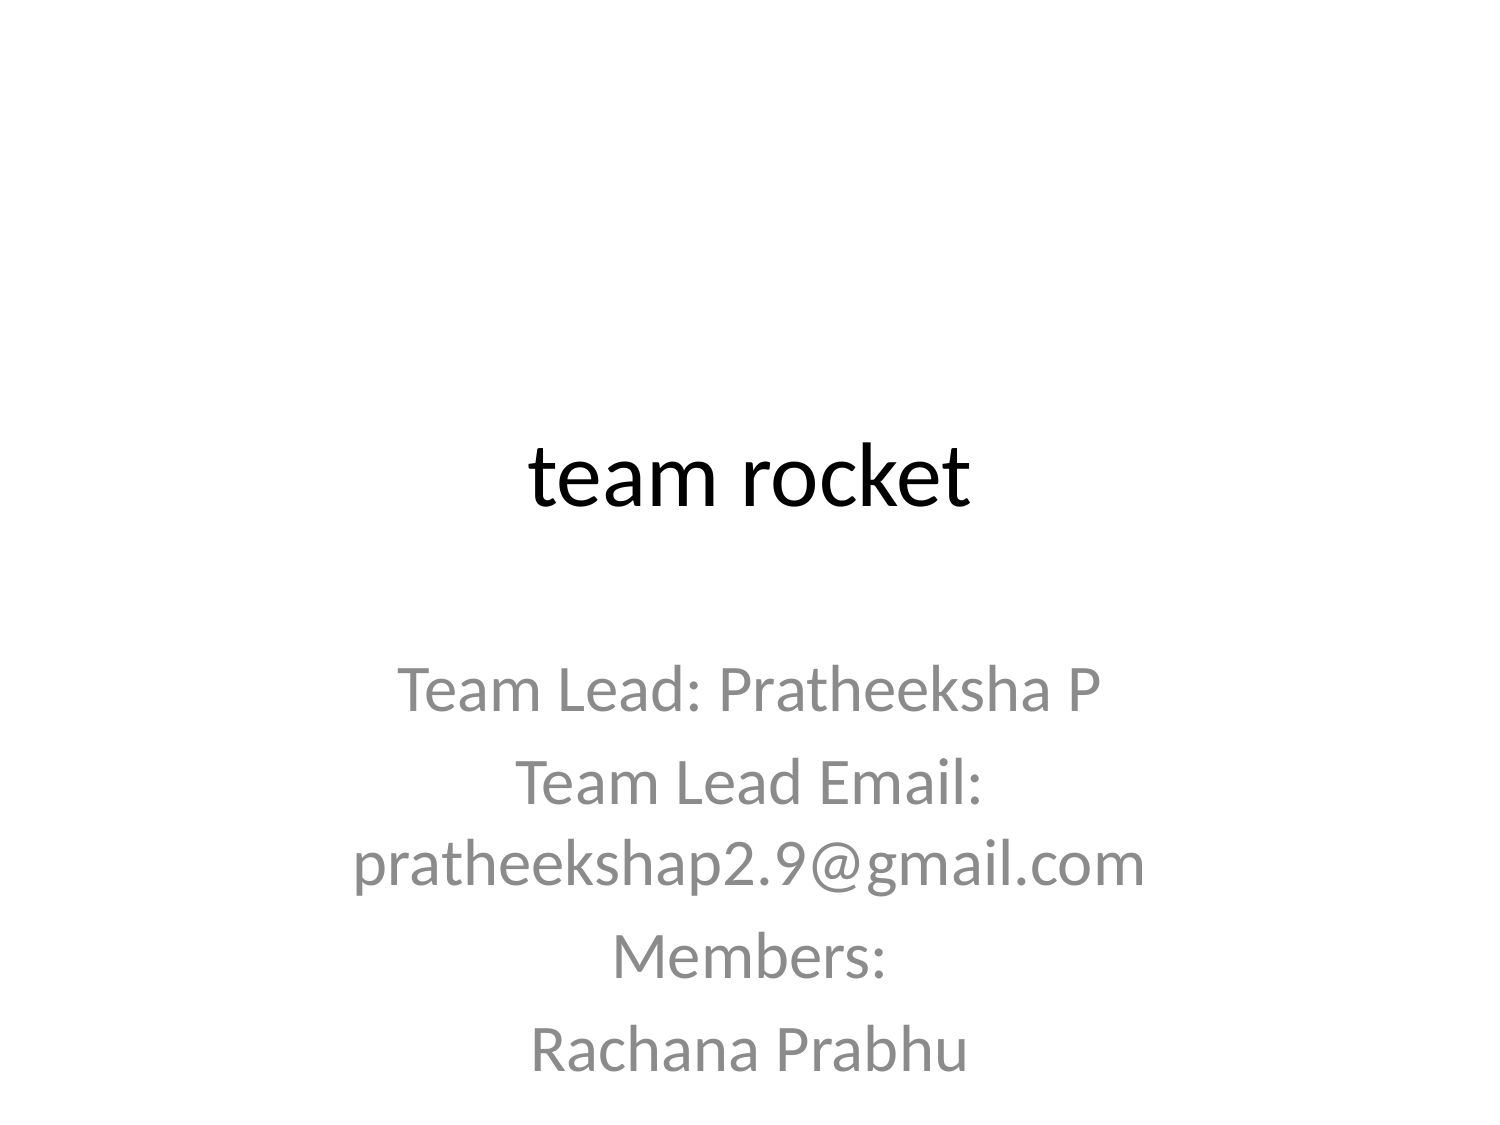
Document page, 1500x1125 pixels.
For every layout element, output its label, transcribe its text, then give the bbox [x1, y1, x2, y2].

subtitle Team Lead: Pratheeksha P Team Lead Email: pratheekshap2.9@gmail.com Members: Rachana Prabhu [225, 637, 1275, 925]
title team rocket [112, 349, 1388, 591]
